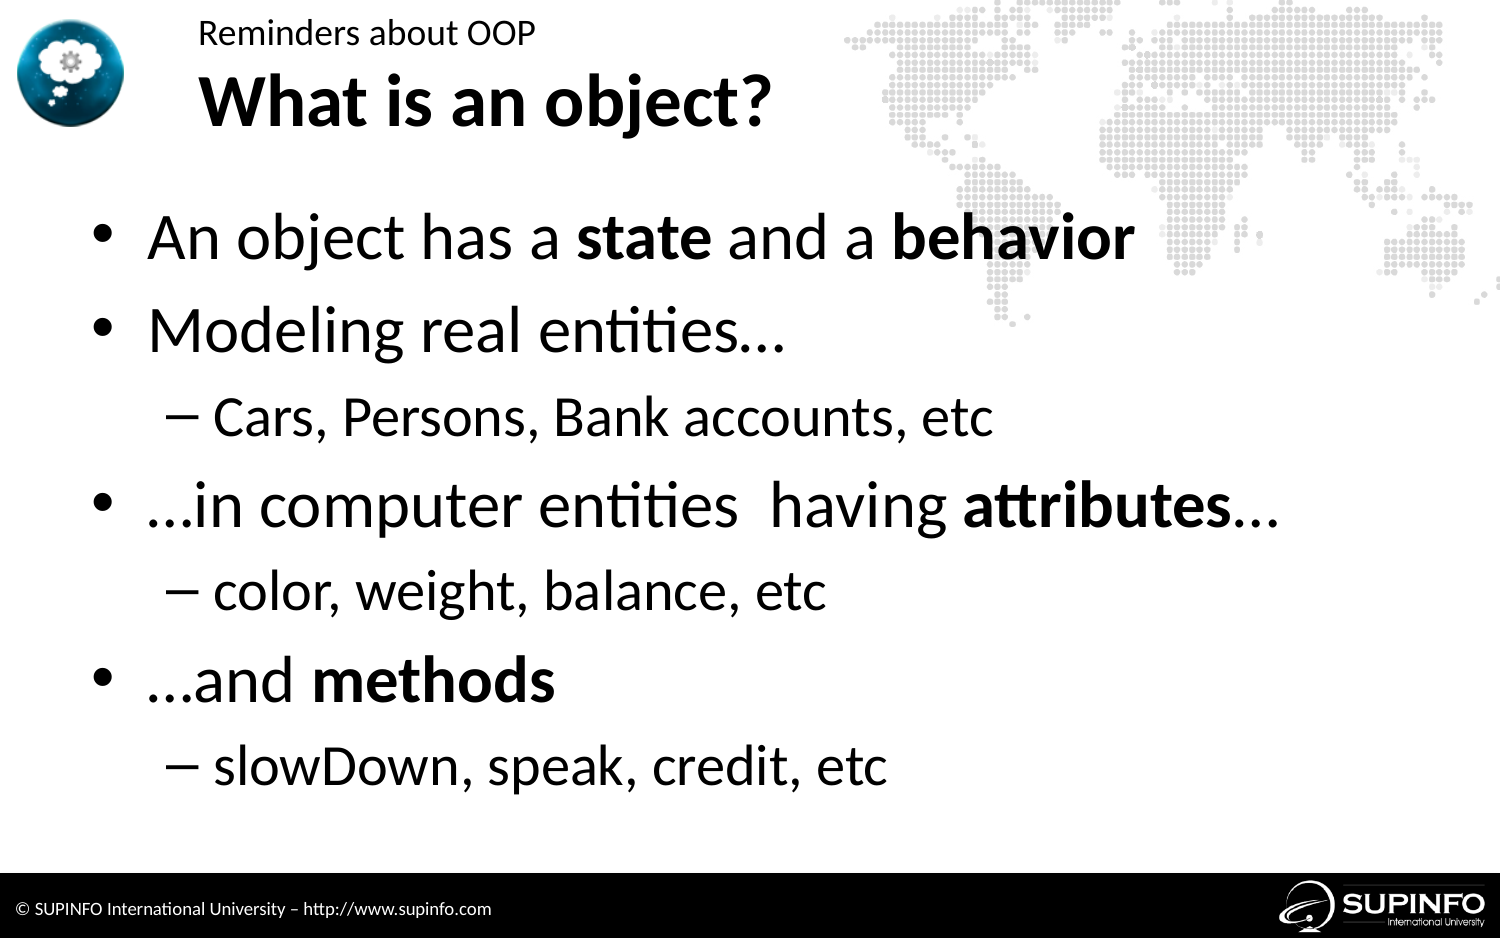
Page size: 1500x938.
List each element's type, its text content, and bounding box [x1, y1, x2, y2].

picture [844, 0, 1500, 327]
list An object has a state and a behavior Modeling real entities… Cars, Persons, Bank accounts, etc …in computer entities having attributes… color, weight, balance, etc …and methods slowDown, speak, credit, etc [76, 185, 1436, 880]
picture [53, 86, 68, 98]
title What is an object? [183, 56, 1459, 138]
picture [17, 19, 125, 127]
picture [39, 40, 102, 84]
text_box [419, 28, 450, 90]
list Reminders about OOP [183, 0, 1459, 56]
picture [1269, 870, 1494, 938]
picture [48, 100, 55, 106]
